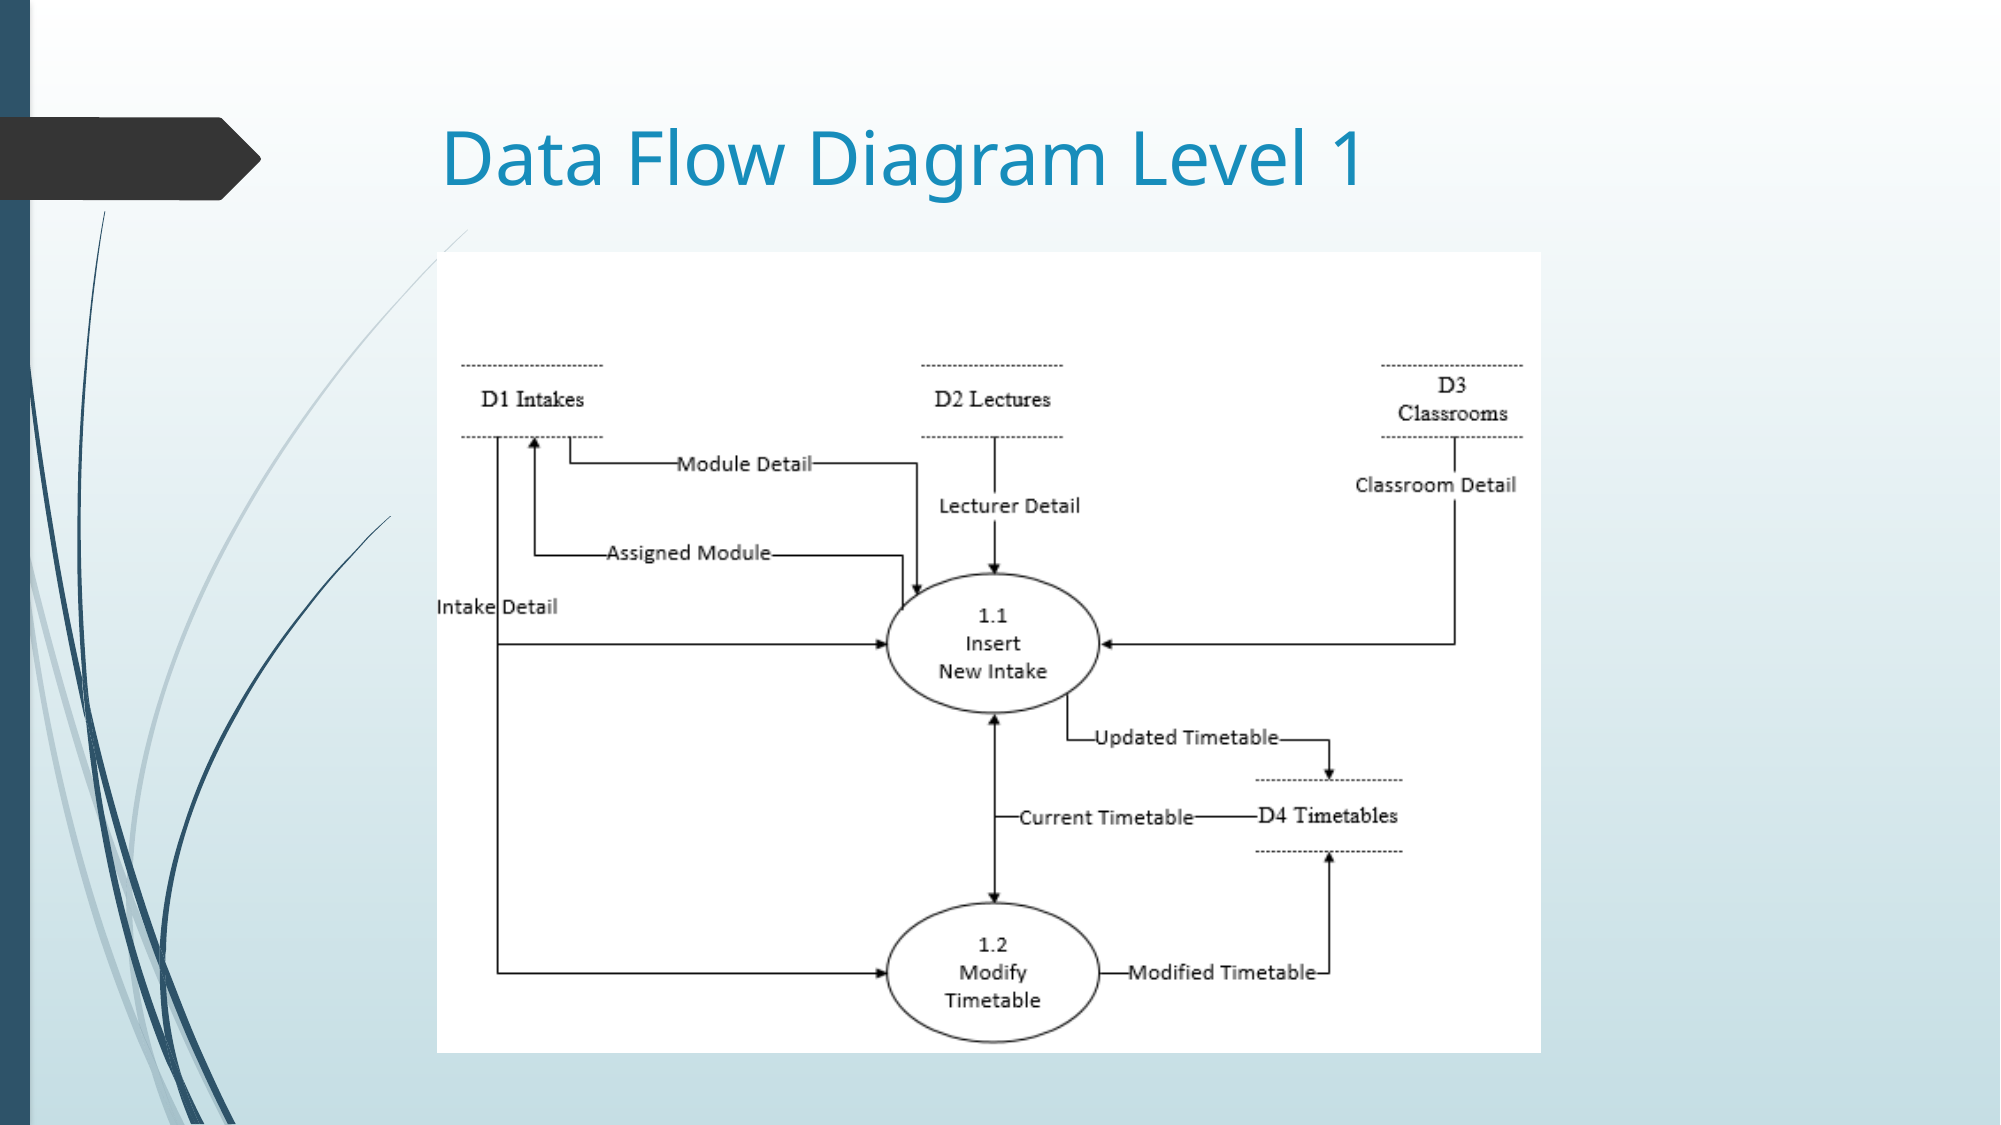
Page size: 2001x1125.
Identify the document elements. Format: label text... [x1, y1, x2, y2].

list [436, 252, 1541, 1054]
title Data Flow Diagram Level 1 [425, 102, 1888, 313]
